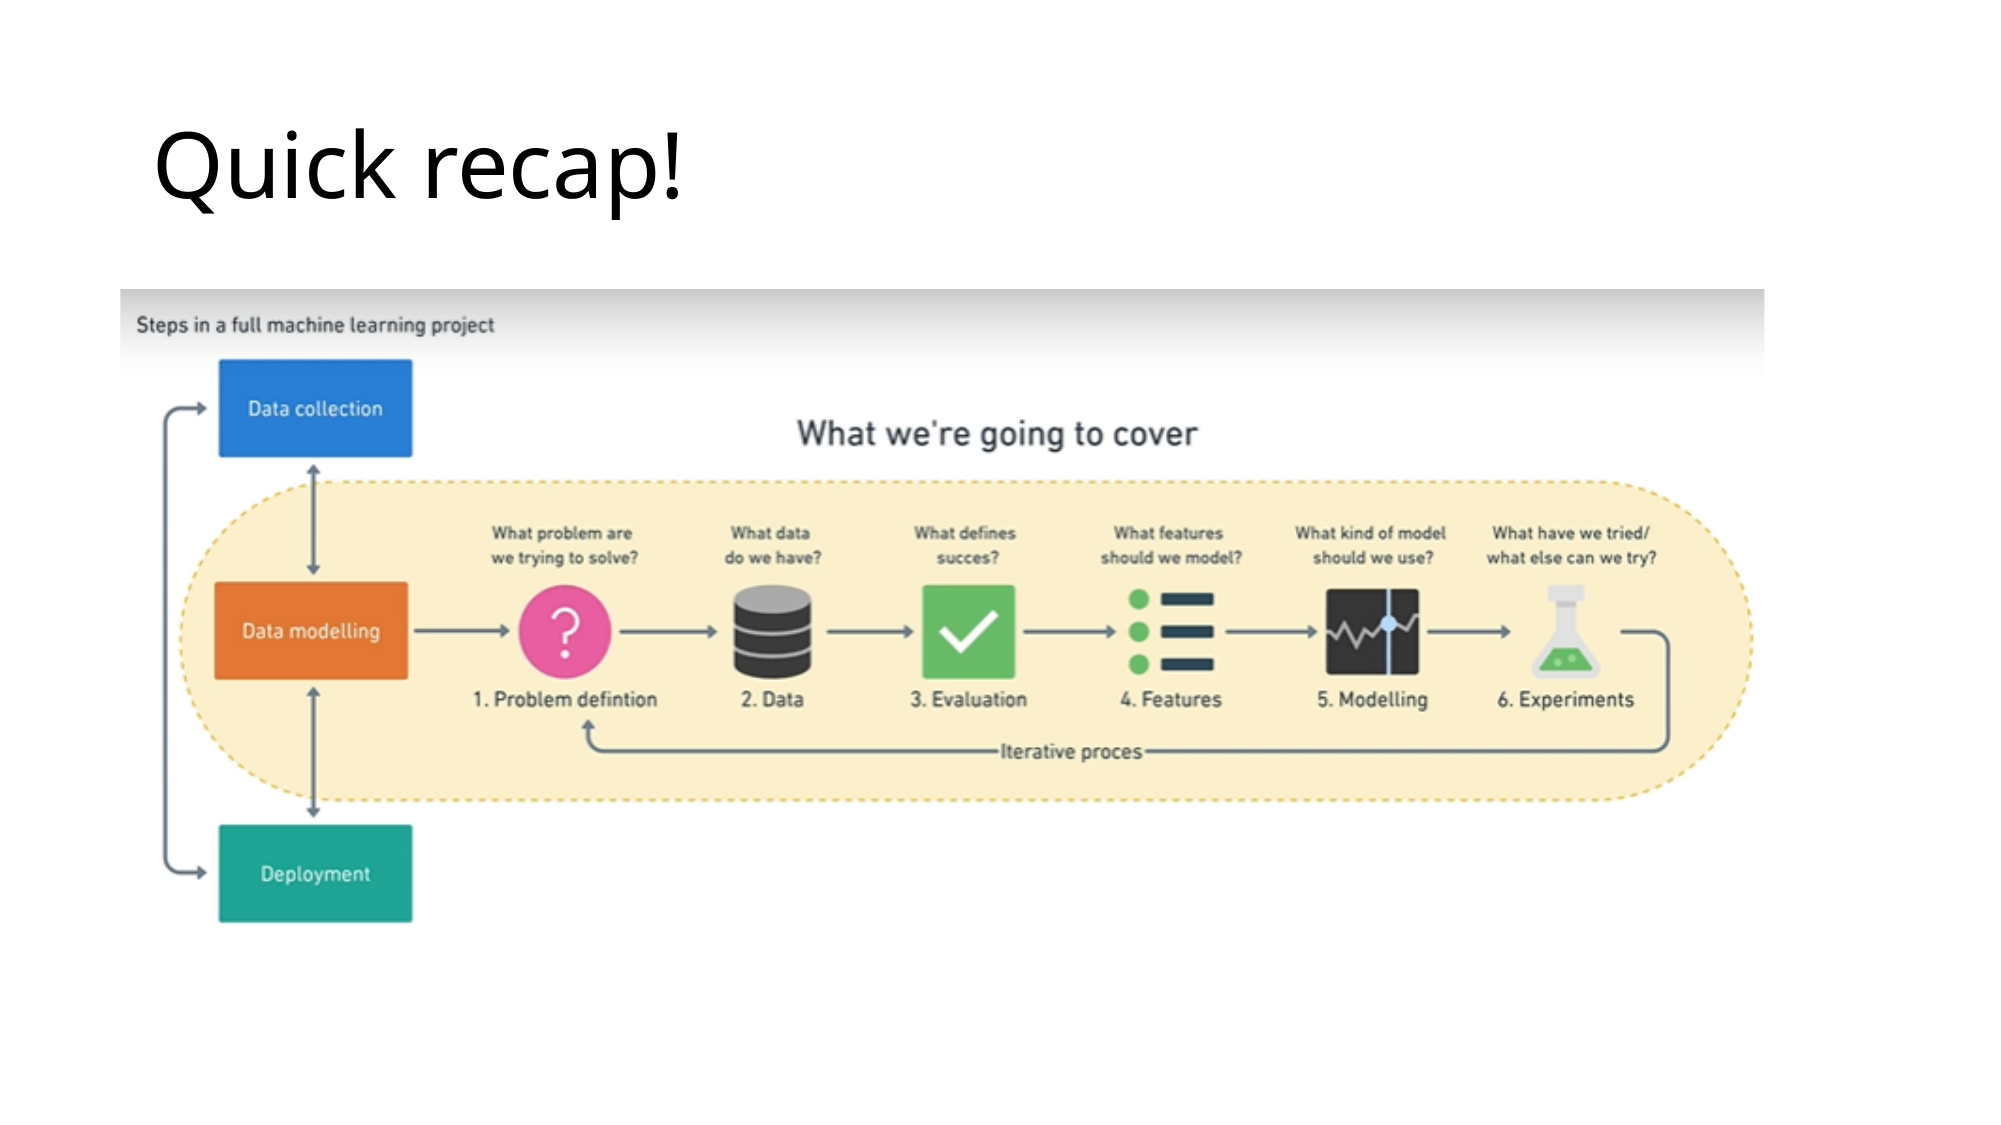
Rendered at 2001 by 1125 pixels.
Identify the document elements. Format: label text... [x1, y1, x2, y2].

title Quick recap! [137, 59, 1863, 278]
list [120, 288, 1765, 942]
